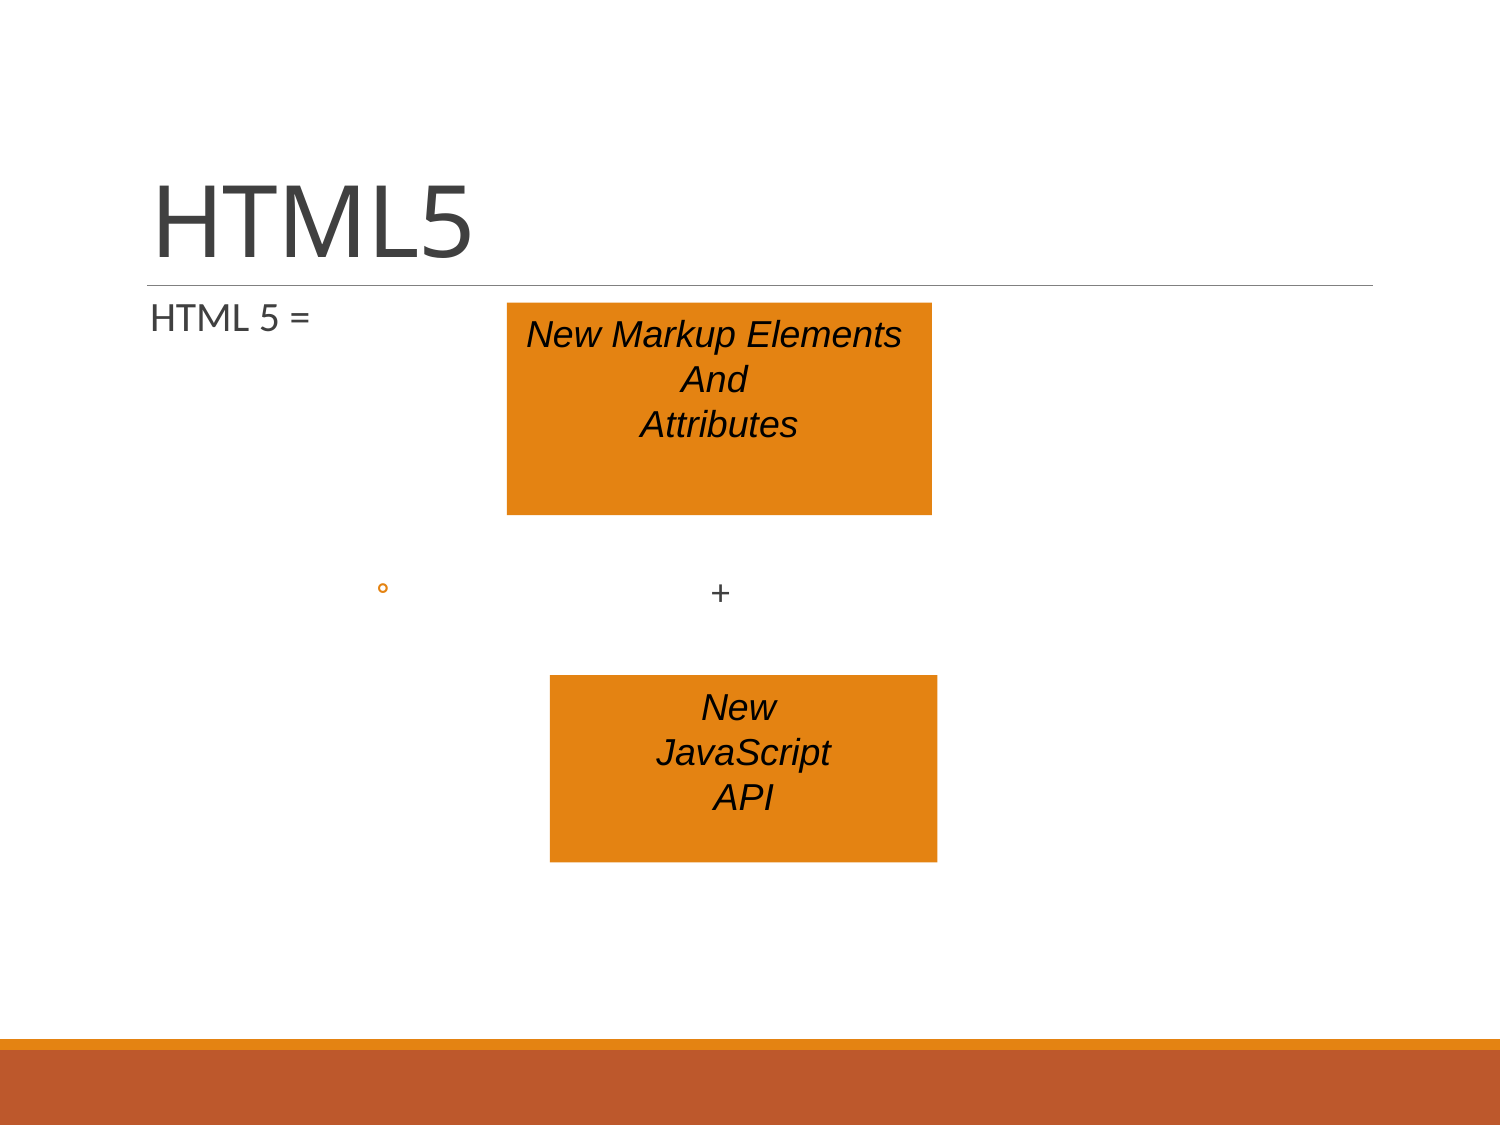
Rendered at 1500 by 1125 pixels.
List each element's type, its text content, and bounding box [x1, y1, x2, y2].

text_box New Markup Elements And Attributes [506, 302, 932, 516]
text_box New JavaScript API [549, 675, 938, 863]
title HTML5 [135, 47, 1373, 285]
list HTML 5 = + [135, 287, 1373, 948]
